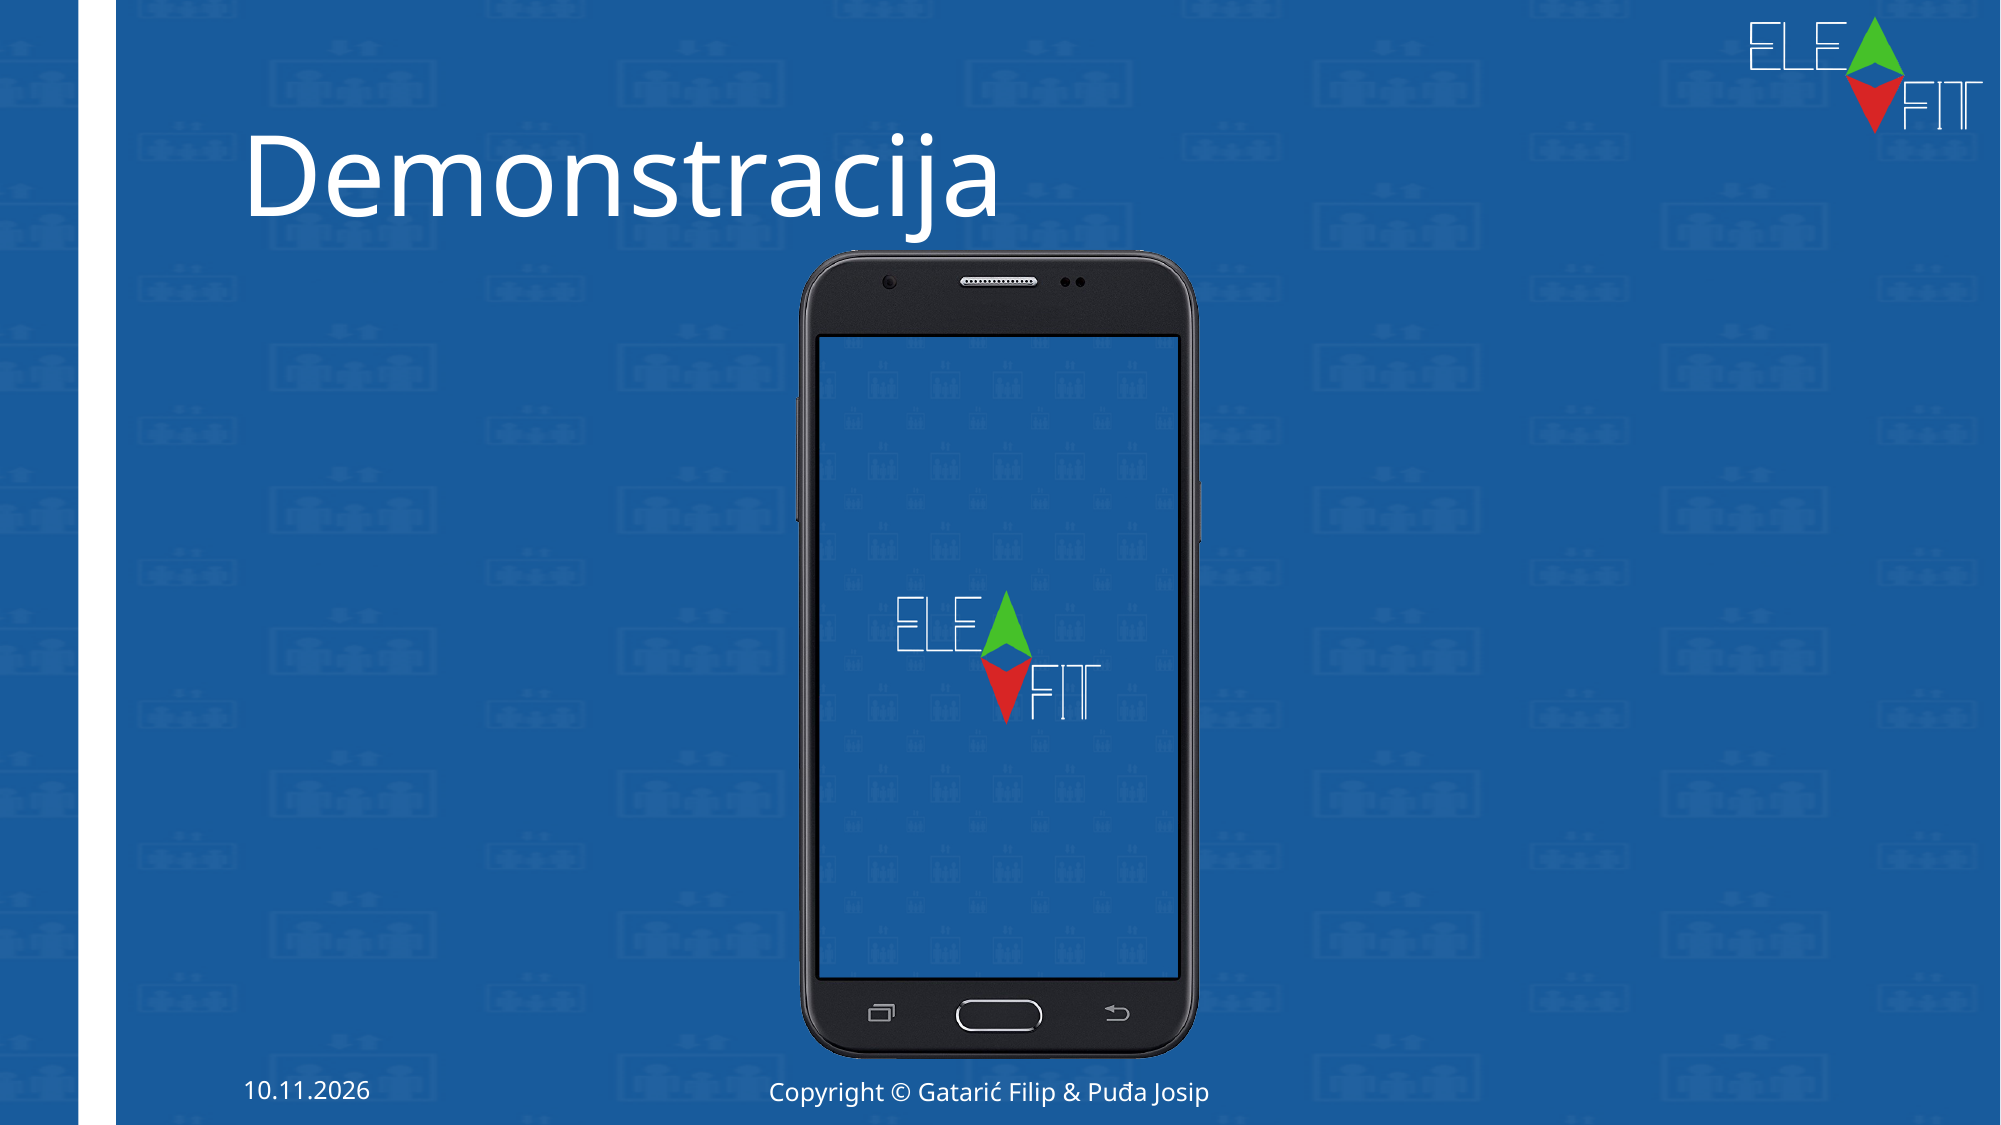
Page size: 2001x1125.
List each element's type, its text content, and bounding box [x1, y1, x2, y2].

picture [0, 0, 78, 1125]
picture [116, 0, 2001, 1125]
footer Copyright © Gatarić Filip & Puđa Josip [474, 1058, 1505, 1125]
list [594, 250, 1403, 1059]
title Demonstracija [225, 112, 1800, 357]
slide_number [228, 1058, 426, 1125]
